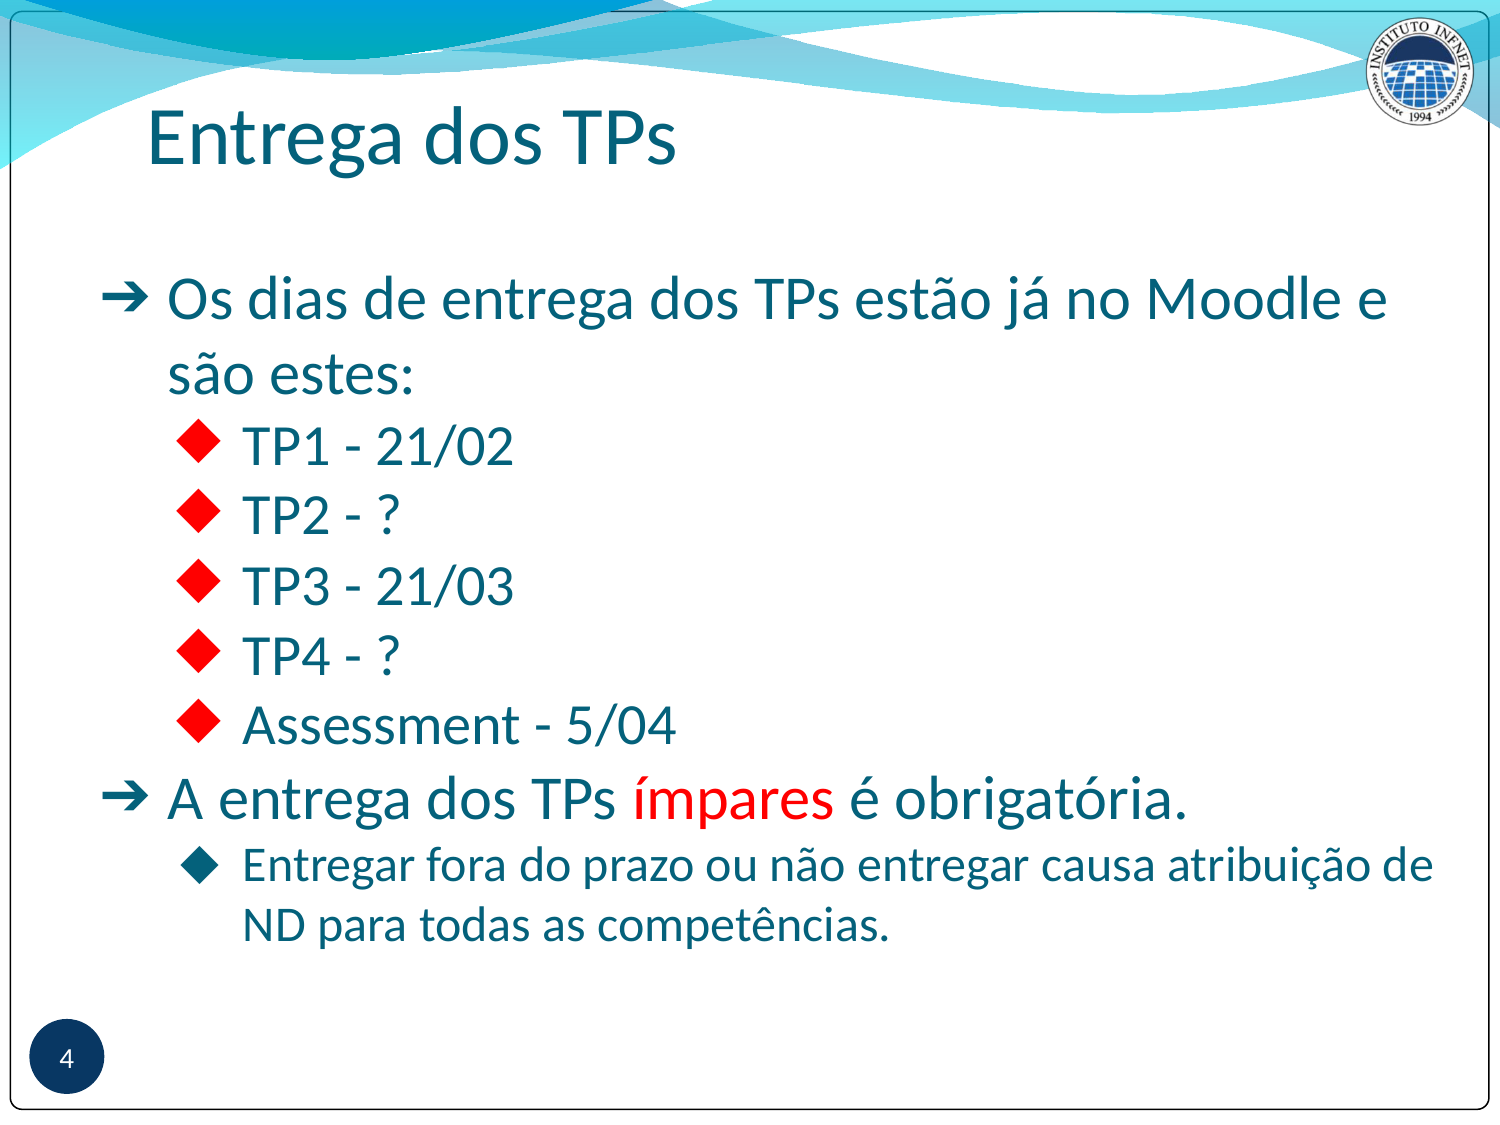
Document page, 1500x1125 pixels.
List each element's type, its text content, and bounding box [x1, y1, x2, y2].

text_box Os dias de entrega dos TPs estão já no Moodle e são estes: TP1 - 21/02 TP2 - ? TP3 - 21/03 TP4 - ? Assessment - 5/04 A entrega dos TPs ímpares é obrigatória. Entregar fora do prazo ou não entregar causa atribuição de ND para todas as competências. [92, 256, 1459, 994]
text_box 4 [29, 1018, 105, 1094]
picture [1364, 16, 1475, 126]
title Entrega dos TPs [131, 8, 1329, 197]
